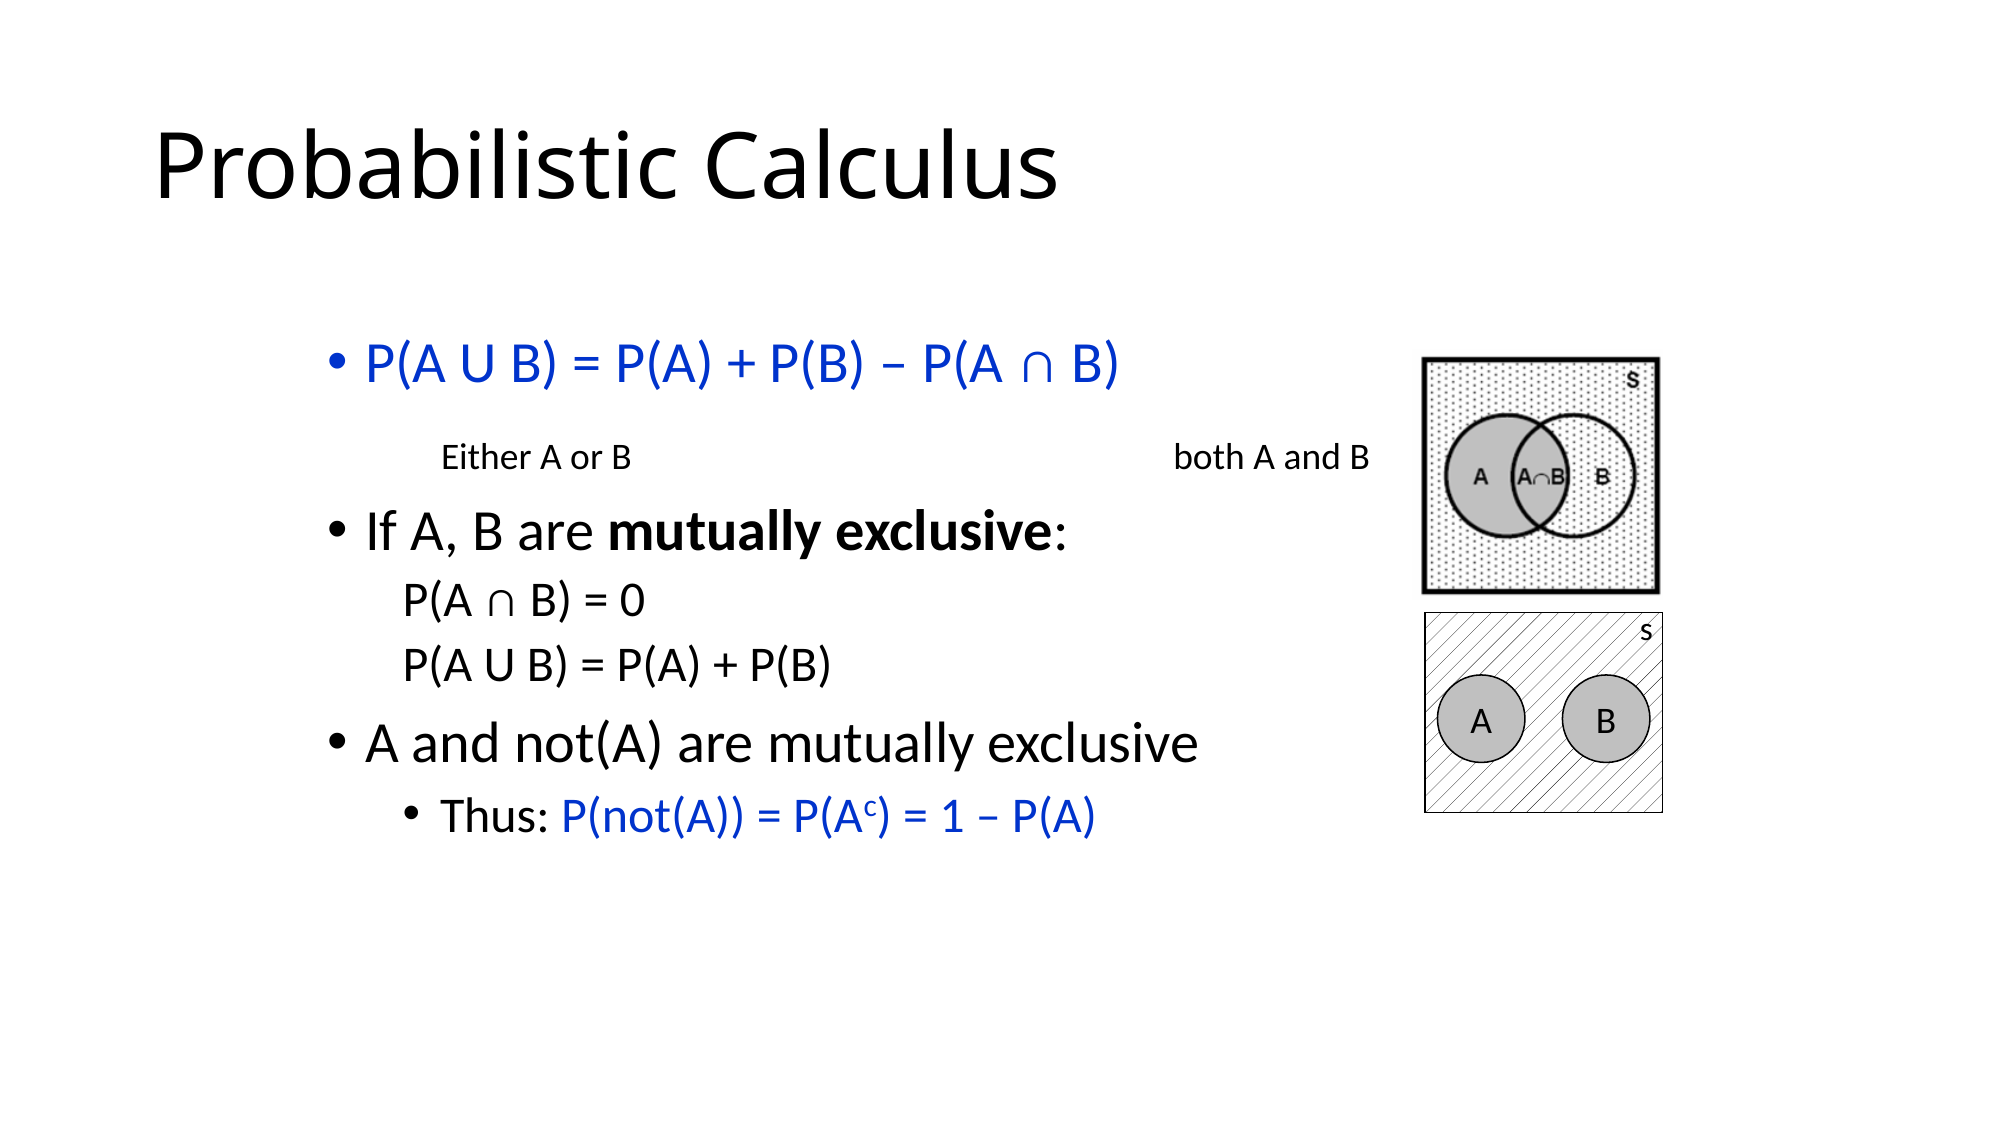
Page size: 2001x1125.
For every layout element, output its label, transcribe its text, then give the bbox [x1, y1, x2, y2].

text_box s [1625, 600, 1663, 655]
text_box both A and B [1158, 424, 1386, 485]
text_box B [1562, 674, 1650, 763]
text_box [1424, 612, 1663, 813]
title Probabilistic Calculus [137, 59, 1863, 278]
text_box A [1437, 674, 1525, 763]
picture [1412, 349, 1663, 600]
text_box Either A or B [426, 424, 648, 485]
list P(A U B) = P(A) + P(B) – P(A ∩ B) If A, B are mutually exclusive: P(A ∩ B) = 0 P(A U B) = P(A) + P(B) A and not(A) are mutually exclusive Thus: P(not(A)) = P(Ac) = 1 – P(A) [312, 324, 1713, 1000]
